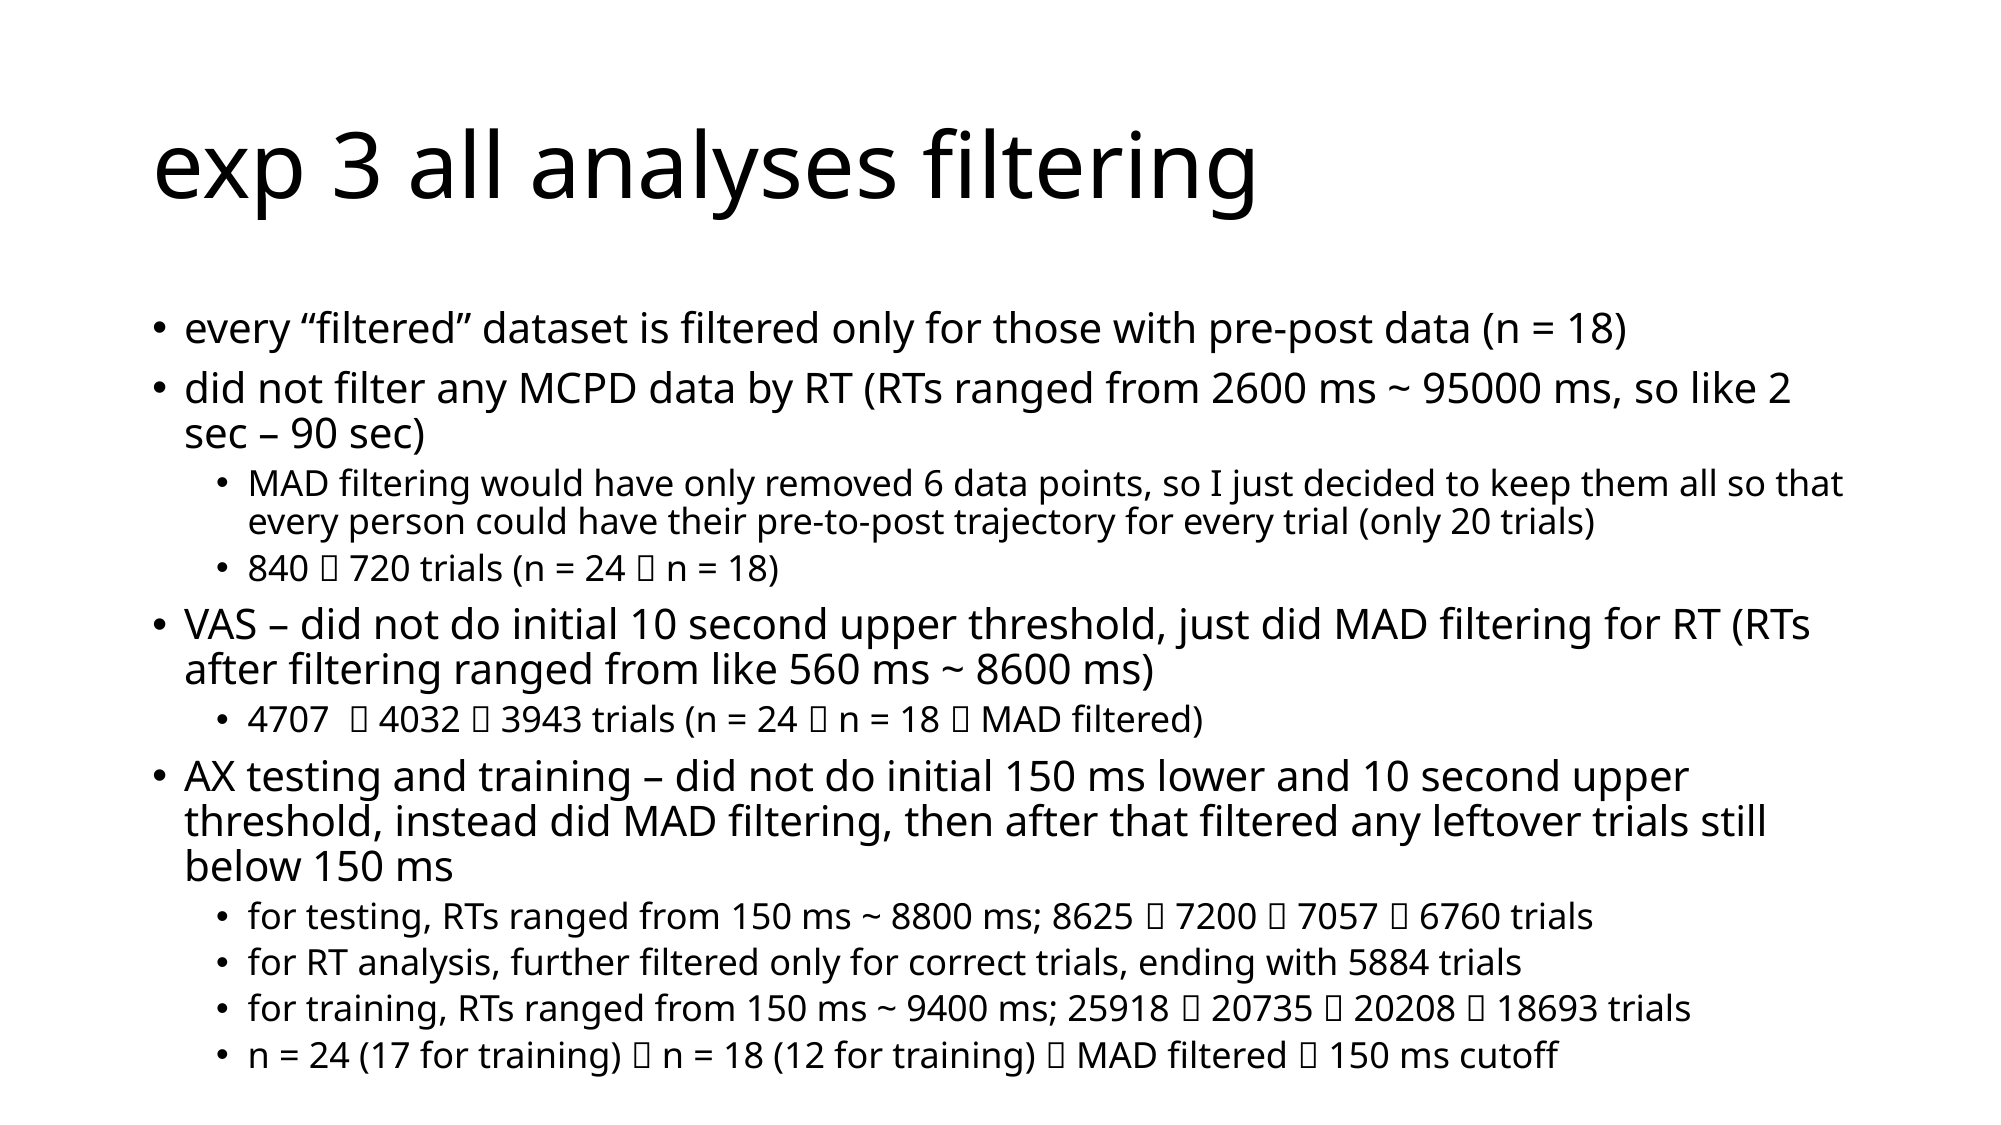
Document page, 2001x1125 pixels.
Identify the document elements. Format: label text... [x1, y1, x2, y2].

title exp 3 all analyses filtering [137, 59, 1863, 278]
list every “filtered” dataset is filtered only for those with pre-post data (n = 18) did not filter any MCPD data by RT (RTs ranged from 2600 ms ~ 95000 ms, so like 2 sec – 90 sec) MAD filtering would have only removed 6 data points, so I just decided to keep them all so that every person could have their pre-to-post trajectory for every trial (only 20 trials) 840  720 trials (n = 24  n = 18) VAS – did not do initial 10 second upper threshold, just did MAD filtering for RT (RTs after filtering ranged from like 560 ms ~ 8600 ms) 4707  4032  3943 trials (n = 24  n = 18  MAD filtered) AX testing and training – did not do initial 150 ms lower and 10 second upper threshold, instead did MAD filtering, then after that filtered any leftover trials still below 150 ms for testing, RTs ranged from 150 ms ~ 8800 ms; 8625  7200  7057  6760 trials for RT analysis, further filtered only for correct trials, ending with 5884 trials for training, RTs ranged from 150 ms ~ 9400 ms; 25918  20735  20208  18693 trials n = 24 (17 for training)  n = 18 (12 for training)  MAD filtered  150 ms cutoff [137, 299, 1863, 1094]
